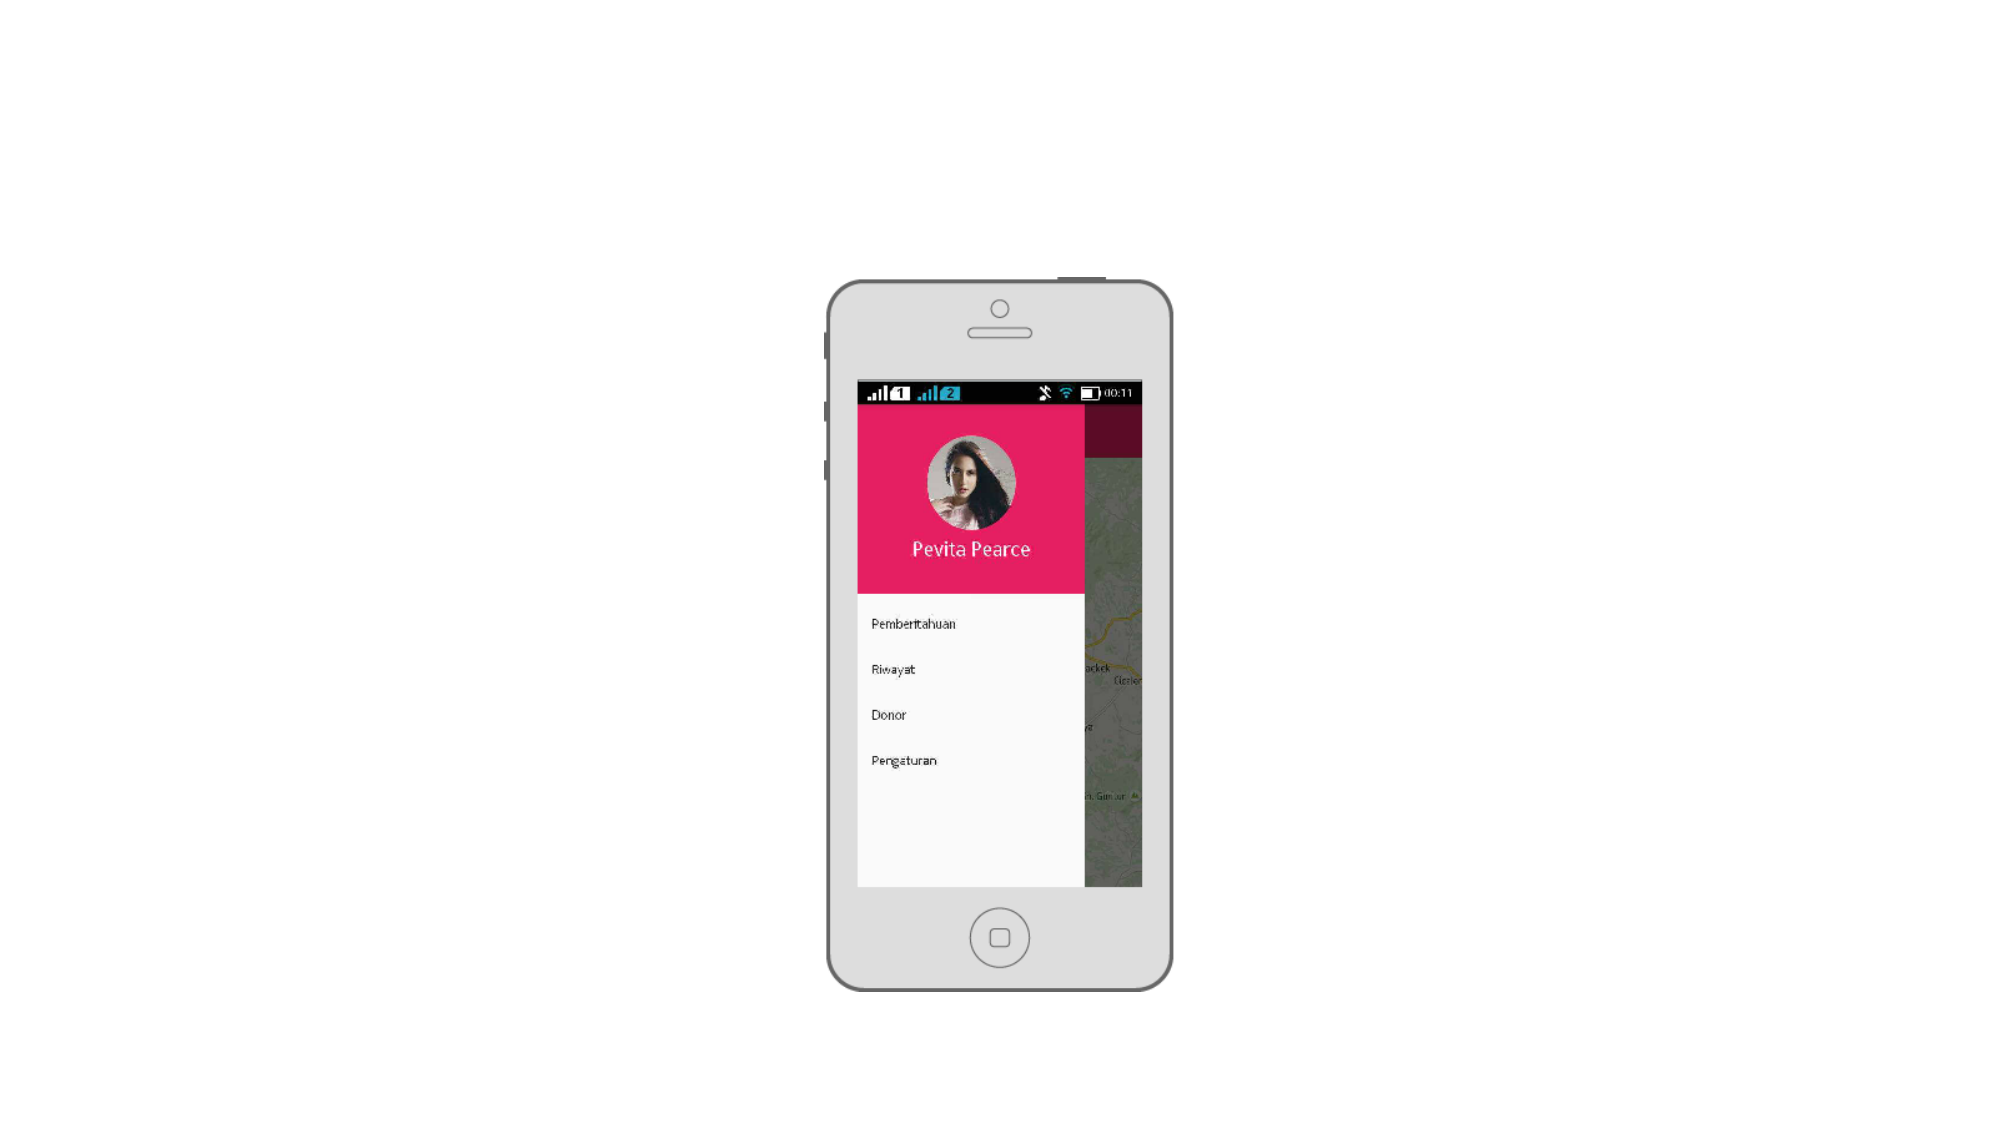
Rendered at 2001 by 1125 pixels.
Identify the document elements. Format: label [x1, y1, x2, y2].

list [824, 277, 1176, 992]
